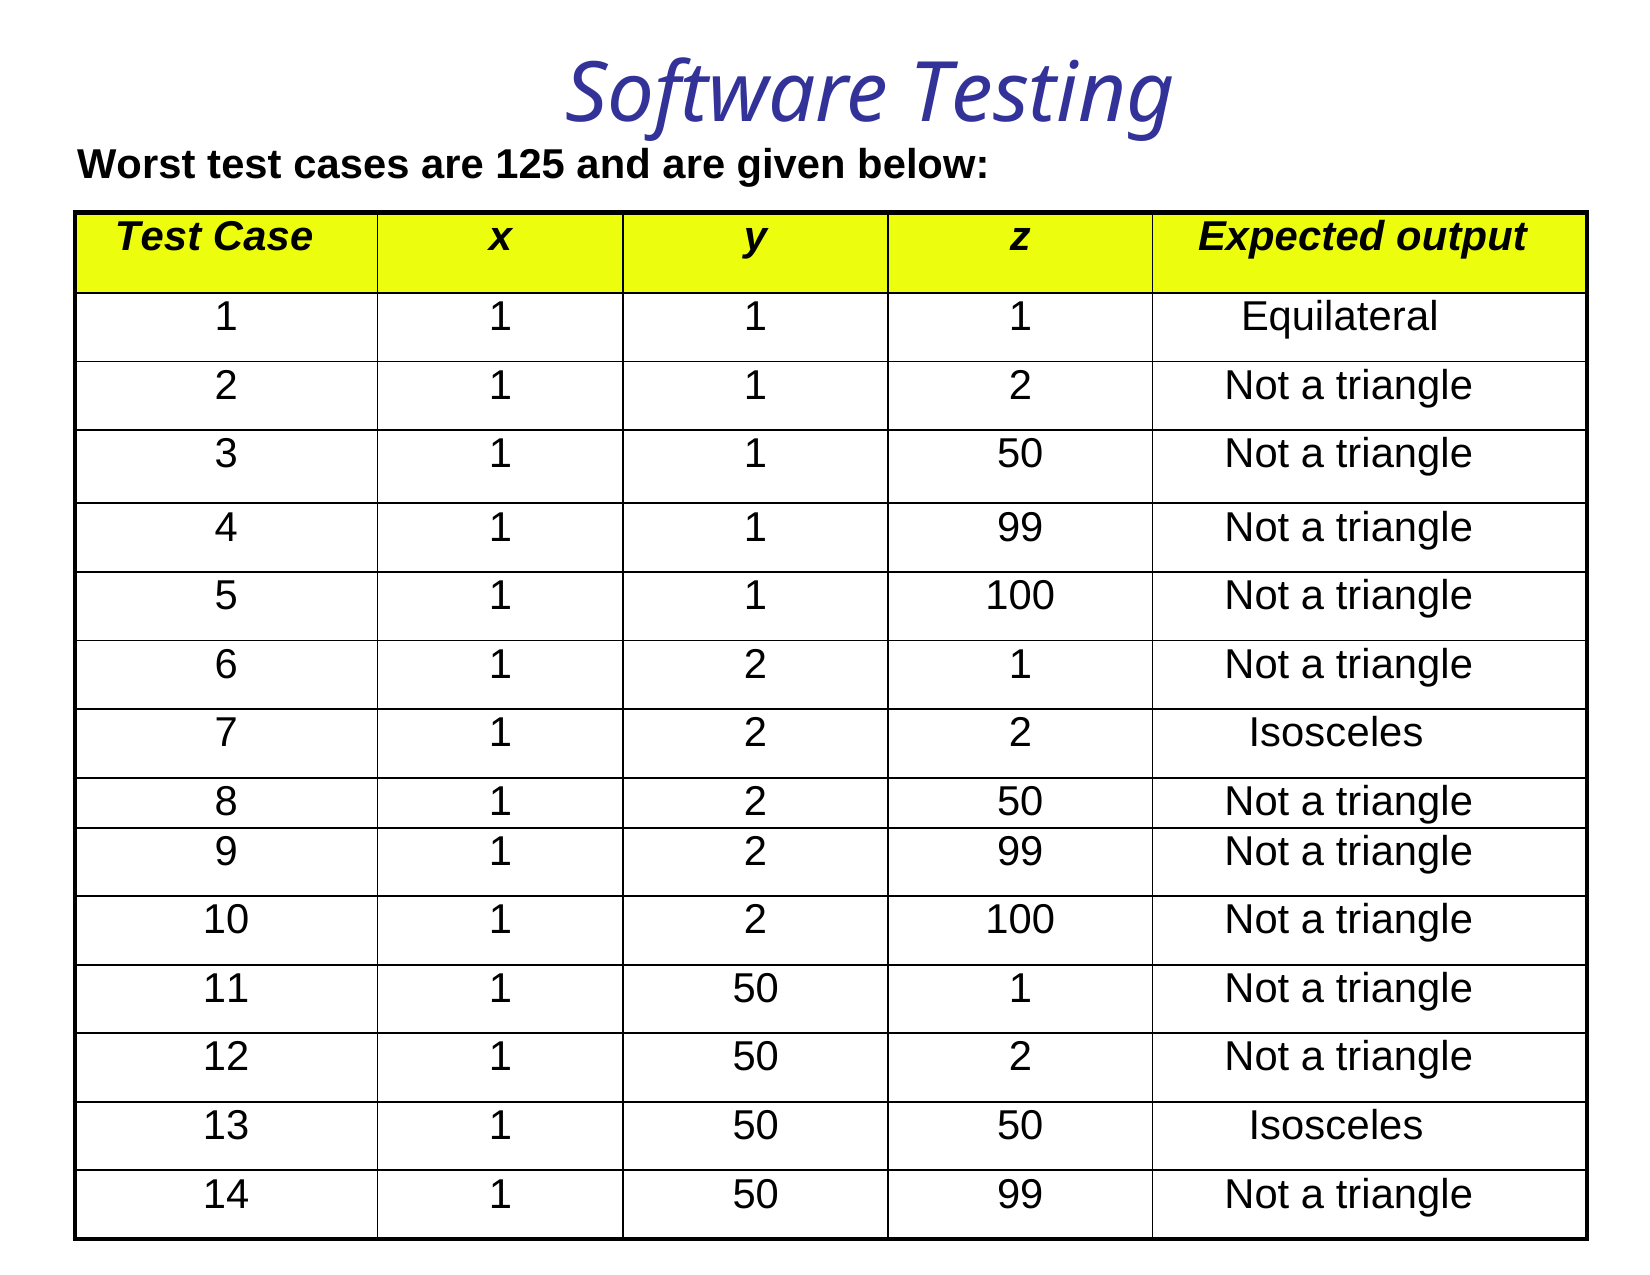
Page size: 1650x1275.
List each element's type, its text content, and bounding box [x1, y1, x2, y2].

table_cell 1 [378, 966, 622, 1032]
table_cell 2 [624, 779, 887, 827]
table_cell 99 [889, 504, 1152, 571]
table_cell 9 [77, 829, 377, 895]
table_cell 1 [889, 966, 1152, 1032]
table_cell 2 [889, 710, 1152, 777]
table_cell 5 [77, 573, 377, 640]
table_cell 1 [378, 573, 622, 640]
table_cell 1 [378, 294, 622, 361]
table_cell 1 [378, 710, 622, 777]
table_cell 12 [77, 1034, 377, 1101]
table_cell 1 [378, 504, 622, 571]
table_cell Not a triangle [1153, 1034, 1585, 1101]
title Software Testing [130, 3, 1506, 210]
table_cell 1 [378, 362, 622, 429]
table_cell Not a triangle [1153, 641, 1585, 708]
text_box Worst test cases are 125 and are given below: [74, 137, 1350, 188]
table_cell 4 [77, 504, 377, 571]
table_cell 99 [889, 1171, 1152, 1237]
table_header y [624, 215, 887, 292]
table_cell 99 [889, 829, 1152, 895]
table_cell 2 [889, 1034, 1152, 1101]
table_cell Not a triangle [1153, 573, 1585, 640]
table_cell Not a triangle [1153, 1171, 1585, 1237]
table_cell 2 [77, 362, 377, 429]
table_cell Not a triangle [1153, 431, 1585, 502]
table_cell Not a triangle [1153, 966, 1585, 1032]
table_cell Not a triangle [1153, 362, 1585, 429]
table_cell 2 [624, 897, 887, 964]
table_cell 1 [378, 1034, 622, 1101]
table_cell 1 [624, 362, 887, 429]
table_cell 50 [624, 966, 887, 1032]
table_cell 1 [624, 504, 887, 571]
table_cell 2 [889, 362, 1152, 429]
table_cell 50 [889, 779, 1152, 827]
table_cell Isosceles [1153, 710, 1585, 777]
table_header Test Case [77, 215, 377, 292]
table_cell Equilateral [1153, 294, 1585, 361]
table_cell 1 [77, 294, 377, 361]
table_cell 1 [624, 431, 887, 502]
table_cell 1 [378, 779, 622, 827]
table_cell 2 [624, 710, 887, 777]
table_cell 14 [77, 1171, 377, 1237]
table_cell 6 [77, 641, 377, 708]
table_cell 1 [378, 1103, 622, 1169]
table_cell 50 [624, 1171, 887, 1237]
table_cell 2 [624, 641, 887, 708]
table_cell 50 [624, 1034, 887, 1101]
table_cell 50 [624, 1103, 887, 1169]
table_cell 1 [378, 641, 622, 708]
table_cell 11 [77, 966, 377, 1032]
table_header z [889, 215, 1152, 292]
table_cell Not a triangle [1153, 779, 1585, 827]
table_cell Not a triangle [1153, 829, 1585, 895]
table_cell 7 [77, 710, 377, 777]
table_cell 100 [889, 573, 1152, 640]
table_cell 1 [624, 573, 887, 640]
table_cell 1 [378, 1171, 622, 1237]
table_cell 1 [378, 431, 622, 502]
table_cell Isosceles [1153, 1103, 1585, 1169]
table_cell 1 [378, 829, 622, 895]
table_cell 1 [889, 641, 1152, 708]
table_header Expected output [1153, 215, 1585, 292]
table_cell 100 [889, 897, 1152, 964]
table_cell 13 [77, 1103, 377, 1169]
table_cell 3 [77, 431, 377, 502]
table_cell Not a triangle [1153, 504, 1585, 571]
table_cell 50 [889, 1103, 1152, 1169]
table_cell 50 [889, 431, 1152, 502]
table_cell 1 [378, 897, 622, 964]
table_cell 8 [77, 779, 377, 827]
table_cell 1 [889, 294, 1152, 361]
table_cell 2 [624, 829, 887, 895]
table_cell 1 [624, 294, 887, 361]
table_cell Not a triangle [1153, 897, 1585, 964]
table_cell 10 [77, 897, 377, 964]
table_header x [378, 215, 622, 292]
